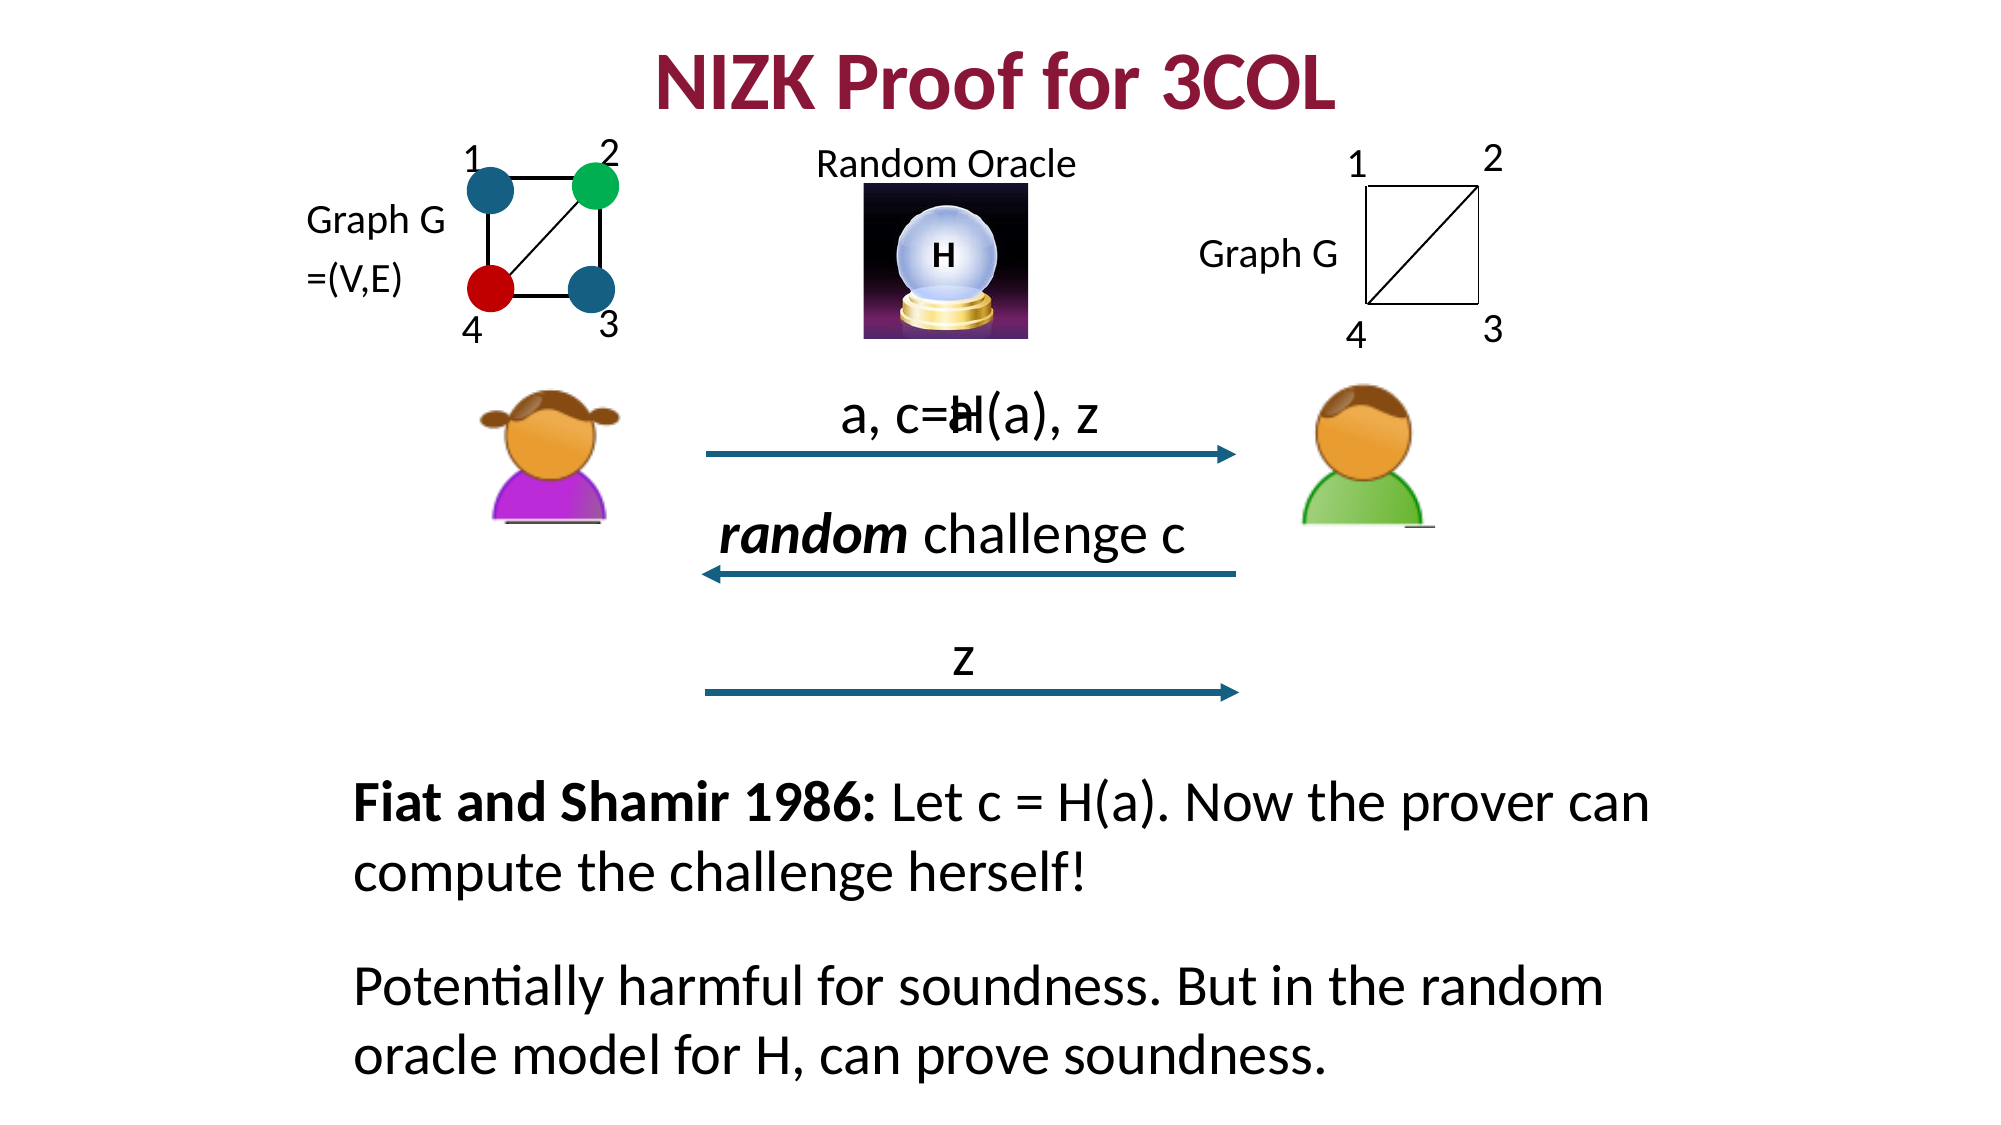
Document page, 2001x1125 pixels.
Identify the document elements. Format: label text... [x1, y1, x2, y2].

text_box a [932, 365, 1468, 473]
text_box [800, 127, 1115, 340]
text_box 2 [1467, 122, 1530, 201]
text_box Fiat and Shamir 1986: Let c = H(a). Now the prover can compute the challenge herself! [338, 755, 1704, 863]
text_box NIZK Proof for 3COL [247, 19, 1745, 149]
text_box 1 [1331, 128, 1393, 207]
text_box 3 [1467, 293, 1530, 372]
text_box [446, 116, 646, 373]
picture [456, 377, 635, 524]
text_box Potentially harmful for soundness. But in the random oracle model for H, can prove soundness. [338, 939, 1704, 1047]
text_box Graph G =(V,E) [291, 184, 446, 307]
picture [1294, 382, 1436, 529]
text_box Graph G [1183, 218, 1365, 297]
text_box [1365, 185, 1477, 305]
text_box 4 [1330, 299, 1393, 365]
text_box z [937, 609, 1473, 717]
text_box a, c=H(a), z [824, 367, 1360, 476]
text_box random challenge c [704, 487, 1240, 596]
